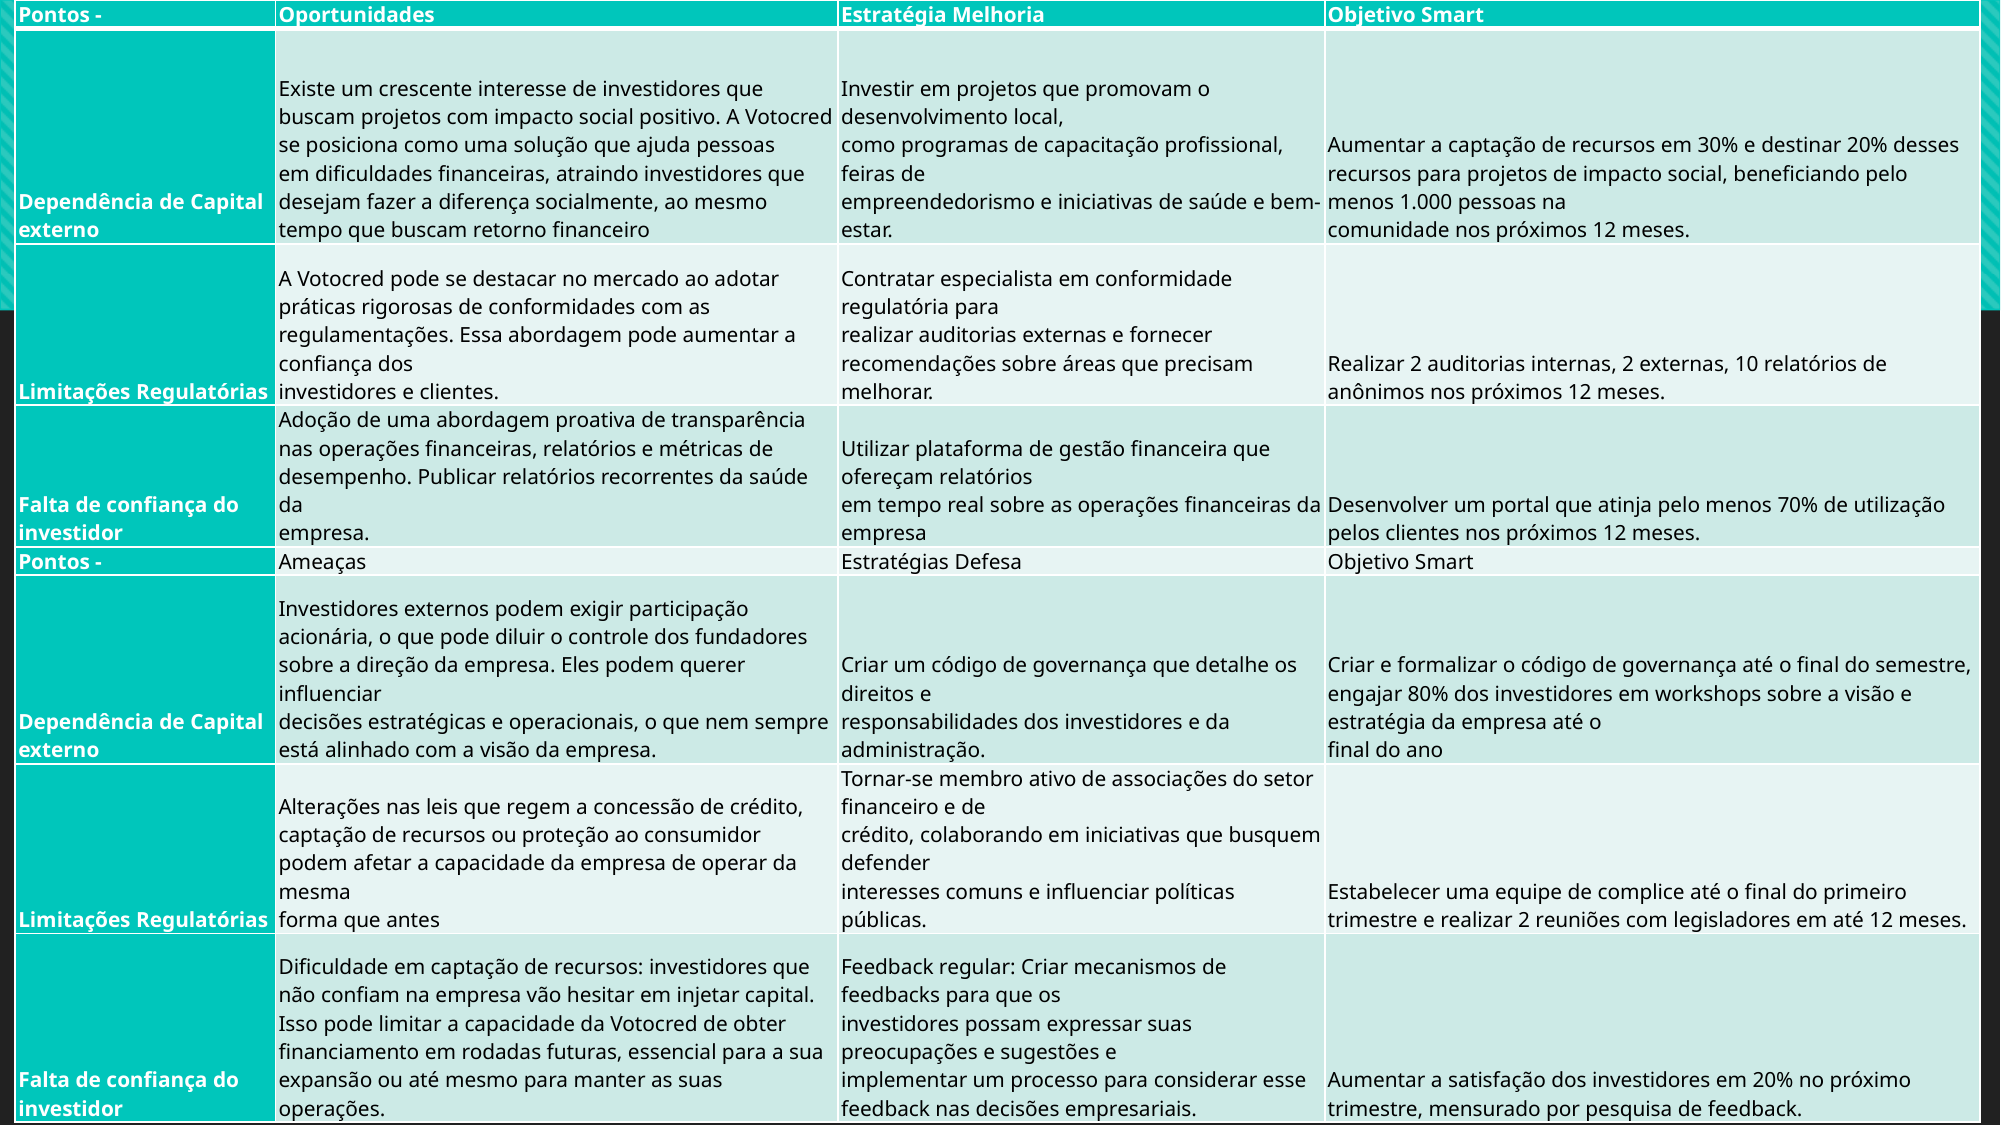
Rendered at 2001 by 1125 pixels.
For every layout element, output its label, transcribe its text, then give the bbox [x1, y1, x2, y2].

table_header Objetivo Smart [1326, 1, 1979, 26]
table_cell Dependência de Capital externo [16, 576, 275, 763]
table_cell Alterações nas leis que regem a concessão de crédito, captação de recursos ou proteção ao consumidor podem afetar a capacidade da empresa de operar da mesma forma que antes [276, 765, 837, 933]
table_cell Desenvolver um portal que atinja pelo menos 70% de utilização pelos clientes nos próximos 12 meses. [1326, 406, 1979, 546]
table_cell Pontos - [16, 548, 275, 574]
table_cell Existe um crescente interesse de investidores que buscam projetos com impacto social positivo. A Votocred se posiciona como uma solução que ajuda pessoas em dificuldades financeiras, atraindo investidores que desejam fazer a diferença socialmente, ao mesmo tempo que buscam retorno financeiro [276, 31, 837, 243]
table_header Oportunidades [276, 1, 837, 26]
table_cell Investir em projetos que promovam o desenvolvimento local, como programas de capacitação profissional, feiras de empreendedorismo e iniciativas de saúde e bem-estar. [839, 31, 1324, 243]
table_cell Tornar-se membro ativo de associações do setor financeiro e de crédito, colaborando em iniciativas que busquem defender interesses comuns e influenciar políticas públicas. [839, 765, 1324, 933]
table_cell Investidores externos podem exigir participação acionária, o que pode diluir o controle dos fundadores sobre a direção da empresa. Eles podem querer influenciar decisões estratégicas e operacionais, o que nem sempre está alinhado com a visão da empresa. [276, 576, 837, 763]
table_cell A Votocred pode se destacar no mercado ao adotar práticas rigorosas de conformidades com as regulamentações. Essa abordagem pode aumentar a confiança dos investidores e clientes. [276, 245, 837, 404]
table_cell Estabelecer uma equipe de complice até o final do primeiro trimestre e realizar 2 reuniões com legisladores em até 12 meses. [1326, 765, 1979, 933]
table_cell Limitações Regulatórias [16, 765, 275, 933]
table_cell Aumentar a satisfação dos investidores em 20% no próximo trimestre, mensurado por pesquisa de feedback. [1326, 934, 1979, 1121]
table_cell Criar e formalizar o código de governança até o final do semestre, engajar 80% dos investidores em workshops sobre a visão e estratégia da empresa até o final do ano [1326, 576, 1979, 763]
table_cell Adoção de uma abordagem proativa de transparência nas operações financeiras, relatórios e métricas de desempenho. Publicar relatórios recorrentes da saúde da empresa. [276, 406, 837, 546]
table_cell Limitações Regulatórias [16, 245, 275, 404]
table_cell Criar um código de governança que detalhe os direitos e responsabilidades dos investidores e da administração. [839, 576, 1324, 763]
table_cell Falta de confiança do investidor [16, 934, 275, 1121]
table_cell Falta de confiança do investidor [16, 406, 275, 546]
table_cell Estratégias Defesa [839, 548, 1324, 574]
table_cell Aumentar a captação de recursos em 30% e destinar 20% desses recursos para projetos de impacto social, beneficiando pelo menos 1.000 pessoas na comunidade nos próximos 12 meses. [1326, 31, 1979, 243]
table_cell Dificuldade em captação de recursos: investidores que não confiam na empresa vão hesitar em injetar capital. Isso pode limitar a capacidade da Votocred de obter financiamento em rodadas futuras, essencial para a sua expansão ou até mesmo para manter as suas operações. [276, 934, 837, 1121]
table_cell Ameaças [276, 548, 837, 574]
table_cell Realizar 2 auditorias internas, 2 externas, 10 relatórios de anônimos nos próximos 12 meses. [1326, 245, 1979, 404]
table_cell Contratar especialista em conformidade regulatória para realizar auditorias externas e fornecer recomendações sobre áreas que precisam melhorar. [839, 245, 1324, 404]
table_header Estratégia Melhoria [839, 1, 1324, 26]
table_cell Utilizar plataforma de gestão financeira que ofereçam relatórios em tempo real sobre as operações financeiras da empresa [839, 406, 1324, 546]
table_cell Feedback regular: Criar mecanismos de feedbacks para que os investidores possam expressar suas preocupações e sugestões e implementar um processo para considerar esse feedback nas decisões empresariais. [839, 934, 1324, 1121]
table_header Pontos - [16, 1, 275, 26]
table_cell Objetivo Smart [1326, 548, 1979, 574]
table_cell Dependência de Capital externo [16, 31, 275, 243]
